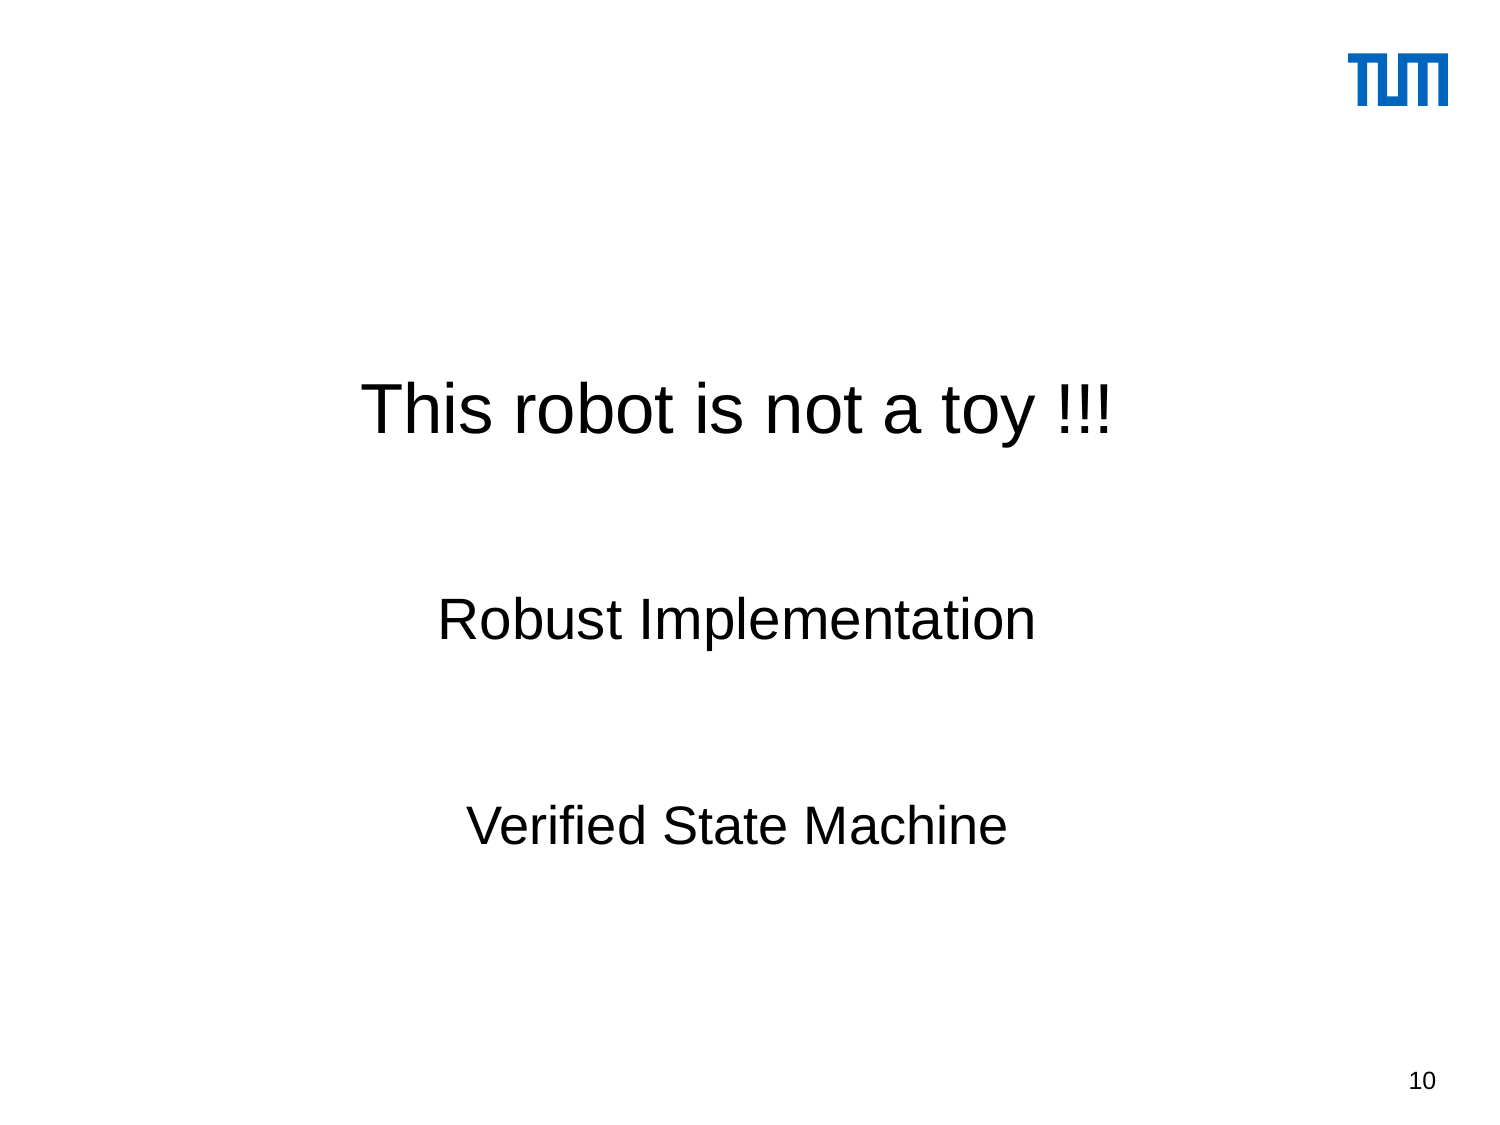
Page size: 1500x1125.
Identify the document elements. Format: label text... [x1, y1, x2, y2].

text_box This robot is not a toy !!! [352, 270, 1124, 456]
text_box Robust Implementation [430, 503, 1046, 659]
text_box Verified State Machine [458, 718, 1018, 863]
slide_number 10 [1399, 1056, 1444, 1125]
